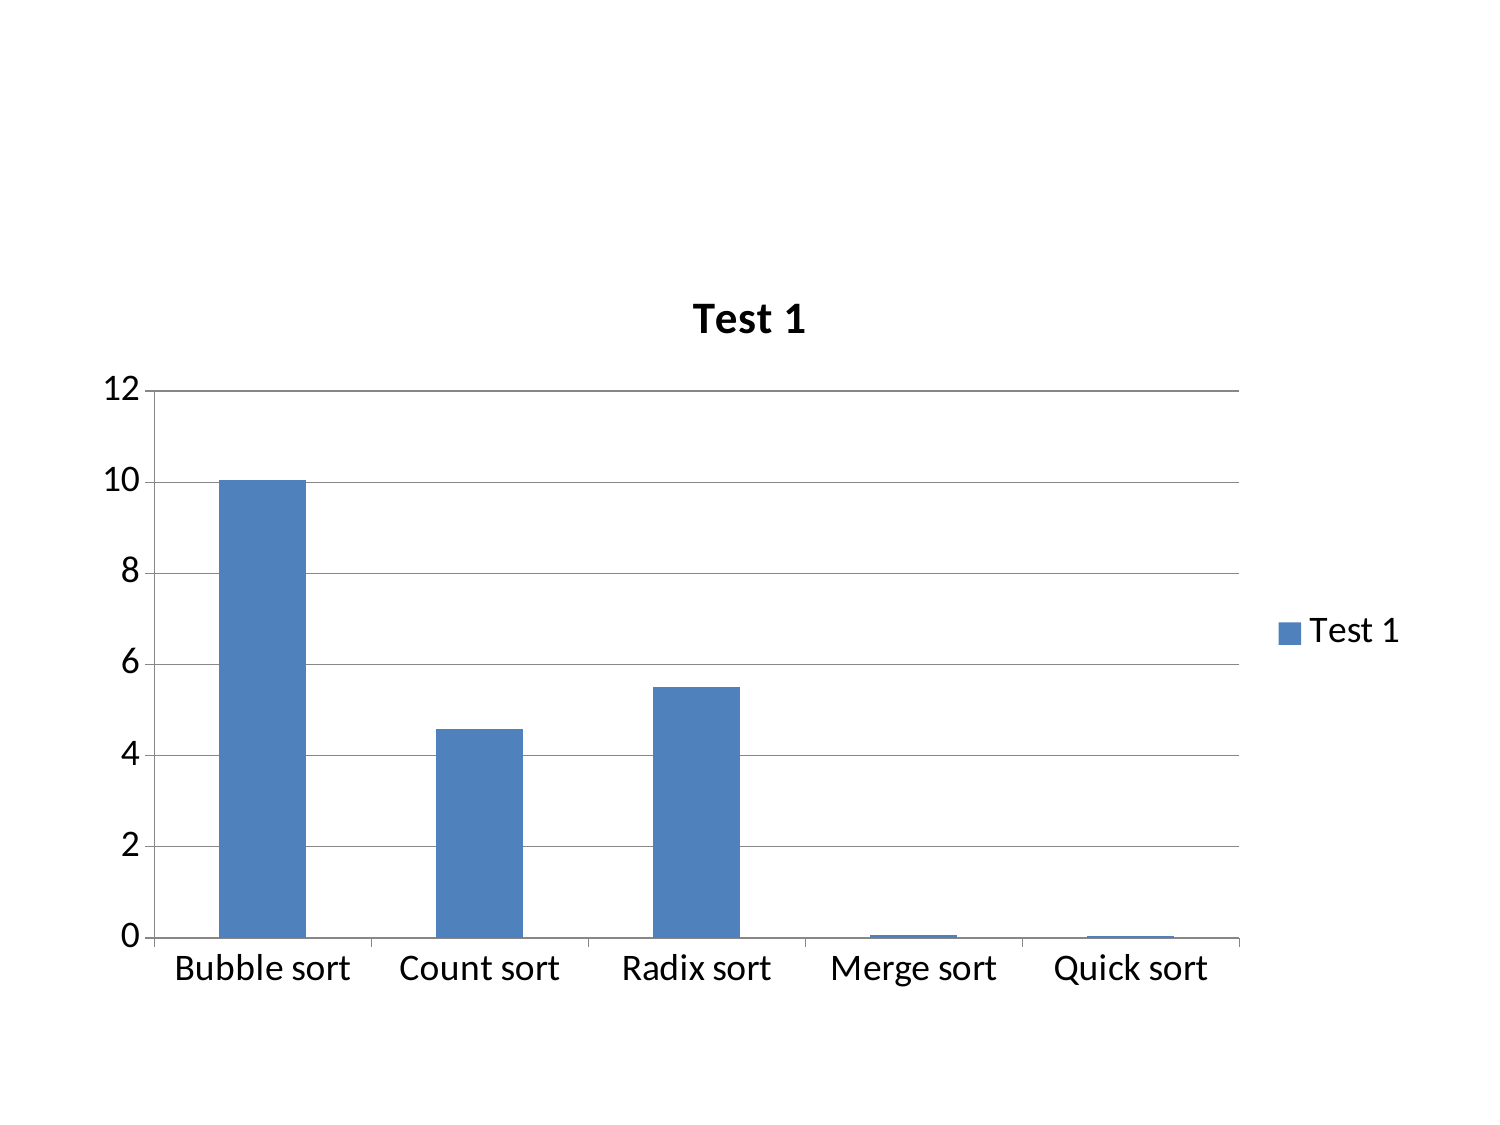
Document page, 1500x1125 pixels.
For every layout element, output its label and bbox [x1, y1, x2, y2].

chart [74, 262, 1426, 1006]
